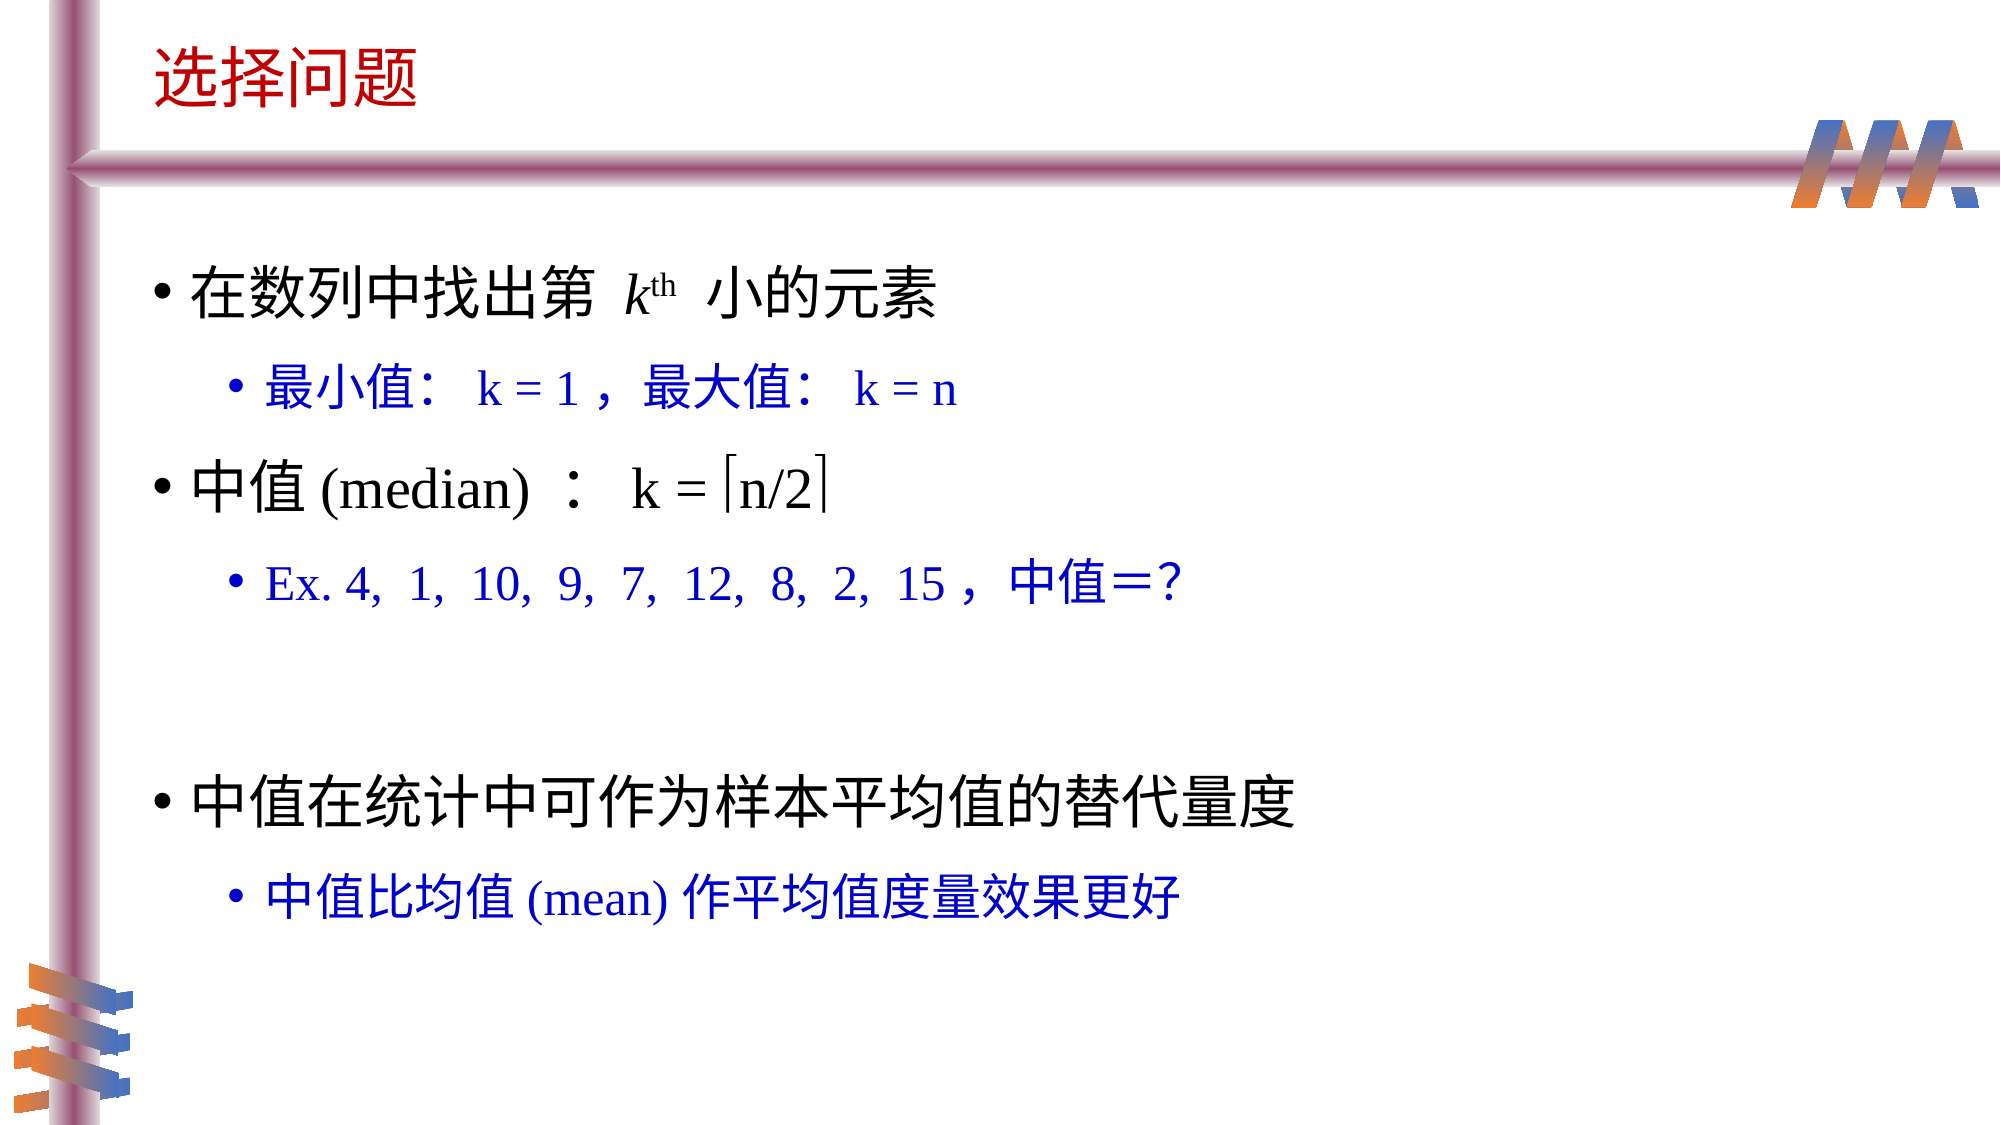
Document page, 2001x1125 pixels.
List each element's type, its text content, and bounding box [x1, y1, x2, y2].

title 选择问题 [137, 36, 1951, 125]
list 在数列中找出第 kth 小的元素 最小值：k = 1，最大值：k = n 中值(median) ：k = n/2 Ex. 4, 1, 10, 9, 7, 12, 8, 2, 15，中值＝？ 中值在统计中可作为样本平均值的替代量度 中值比均值(mean)作平均值度量效果更好 [137, 213, 1951, 1014]
